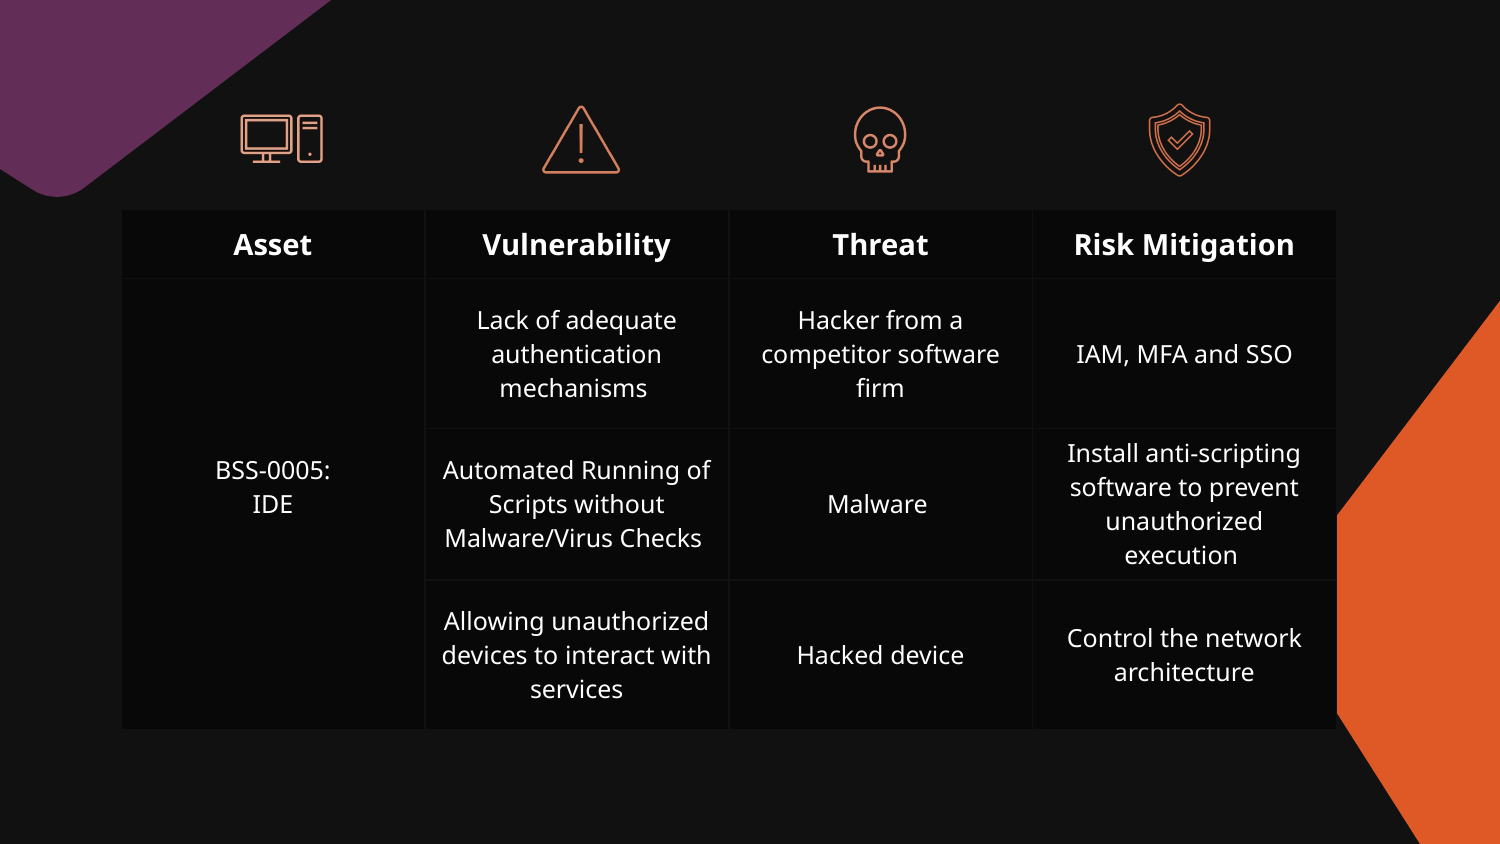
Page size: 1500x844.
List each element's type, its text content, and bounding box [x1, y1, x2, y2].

table_cell Hacker from a competitor software firm [730, 279, 1032, 428]
table_cell Control the network architecture [1033, 581, 1336, 729]
table_cell Lack of adequate authentication mechanisms [426, 279, 728, 428]
picture [538, 97, 624, 183]
table_cell Allowing unauthorized devices to interact with services [426, 581, 728, 729]
table_cell Hacked device [730, 581, 1032, 729]
picture [239, 97, 325, 183]
table_header Vulnerability [426, 210, 728, 278]
table_header Asset [122, 210, 424, 278]
picture [1137, 97, 1222, 183]
table_header Risk Mitigation [1033, 210, 1336, 278]
table_cell BSS-0005: IDE [122, 279, 424, 729]
picture [837, 97, 923, 183]
table_cell Install anti-scripting software to prevent unauthorized execution [1033, 429, 1336, 579]
table_cell Malware [730, 429, 1032, 579]
table_cell Automated Running of Scripts without Malware/Virus Checks [426, 429, 728, 579]
table_cell IAM, MFA and SSO [1033, 279, 1336, 428]
table_header Threat [730, 210, 1032, 278]
